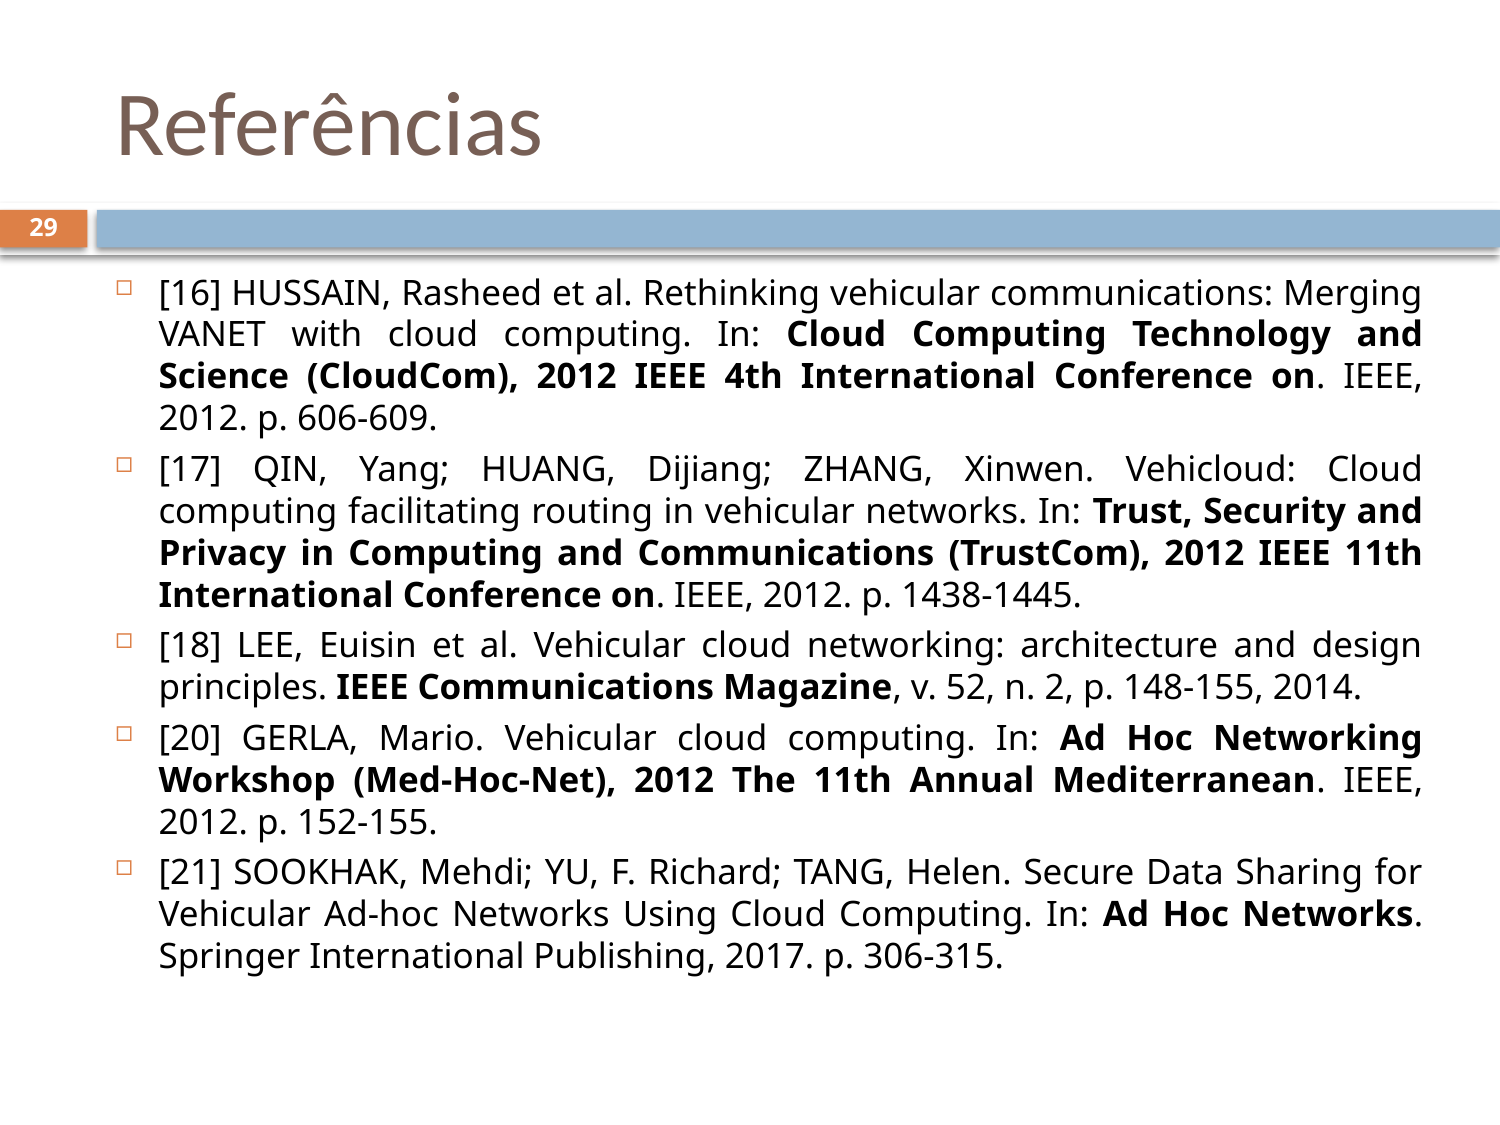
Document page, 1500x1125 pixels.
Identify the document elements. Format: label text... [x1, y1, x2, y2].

title Referências [100, 37, 1439, 201]
text_box 29 [0, 208, 88, 249]
list [16] HUSSAIN, Rasheed et al. Rethinking vehicular communications: Merging VANET with cloud computing. In: Cloud Computing Technology and Science (CloudCom), 2012 IEEE 4th International Conference on. IEEE, 2012. p. 606-609. [17] QIN, Yang; HUANG, Dijiang; ZHANG, Xinwen. Vehicloud: Cloud computing facilitating routing in vehicular networks. In: Trust, Security and Privacy in Computing and Communications (TrustCom), 2012 IEEE 11th International Conference on. IEEE, 2012. p. 1438-1445. [18] LEE, Euisin et al. Vehicular cloud networking: architecture and design principles. IEEE Communications Magazine, v. 52, n. 2, p. 148-155, 2014. [20] GERLA, Mario. Vehicular cloud computing. In: Ad Hoc Networking Workshop (Med-Hoc-Net), 2012 The 11th Annual Mediterranean. IEEE, 2012. p. 152-155. [21] SOOKHAK, Mehdi; YU, F. Richard; TANG, Helen. Secure Data Sharing for Vehicular Ad-hoc Networks Using Cloud Computing. In: Ad Hoc Networks. Springer International Publishing, 2017. p. 306-315. [100, 262, 1438, 1000]
